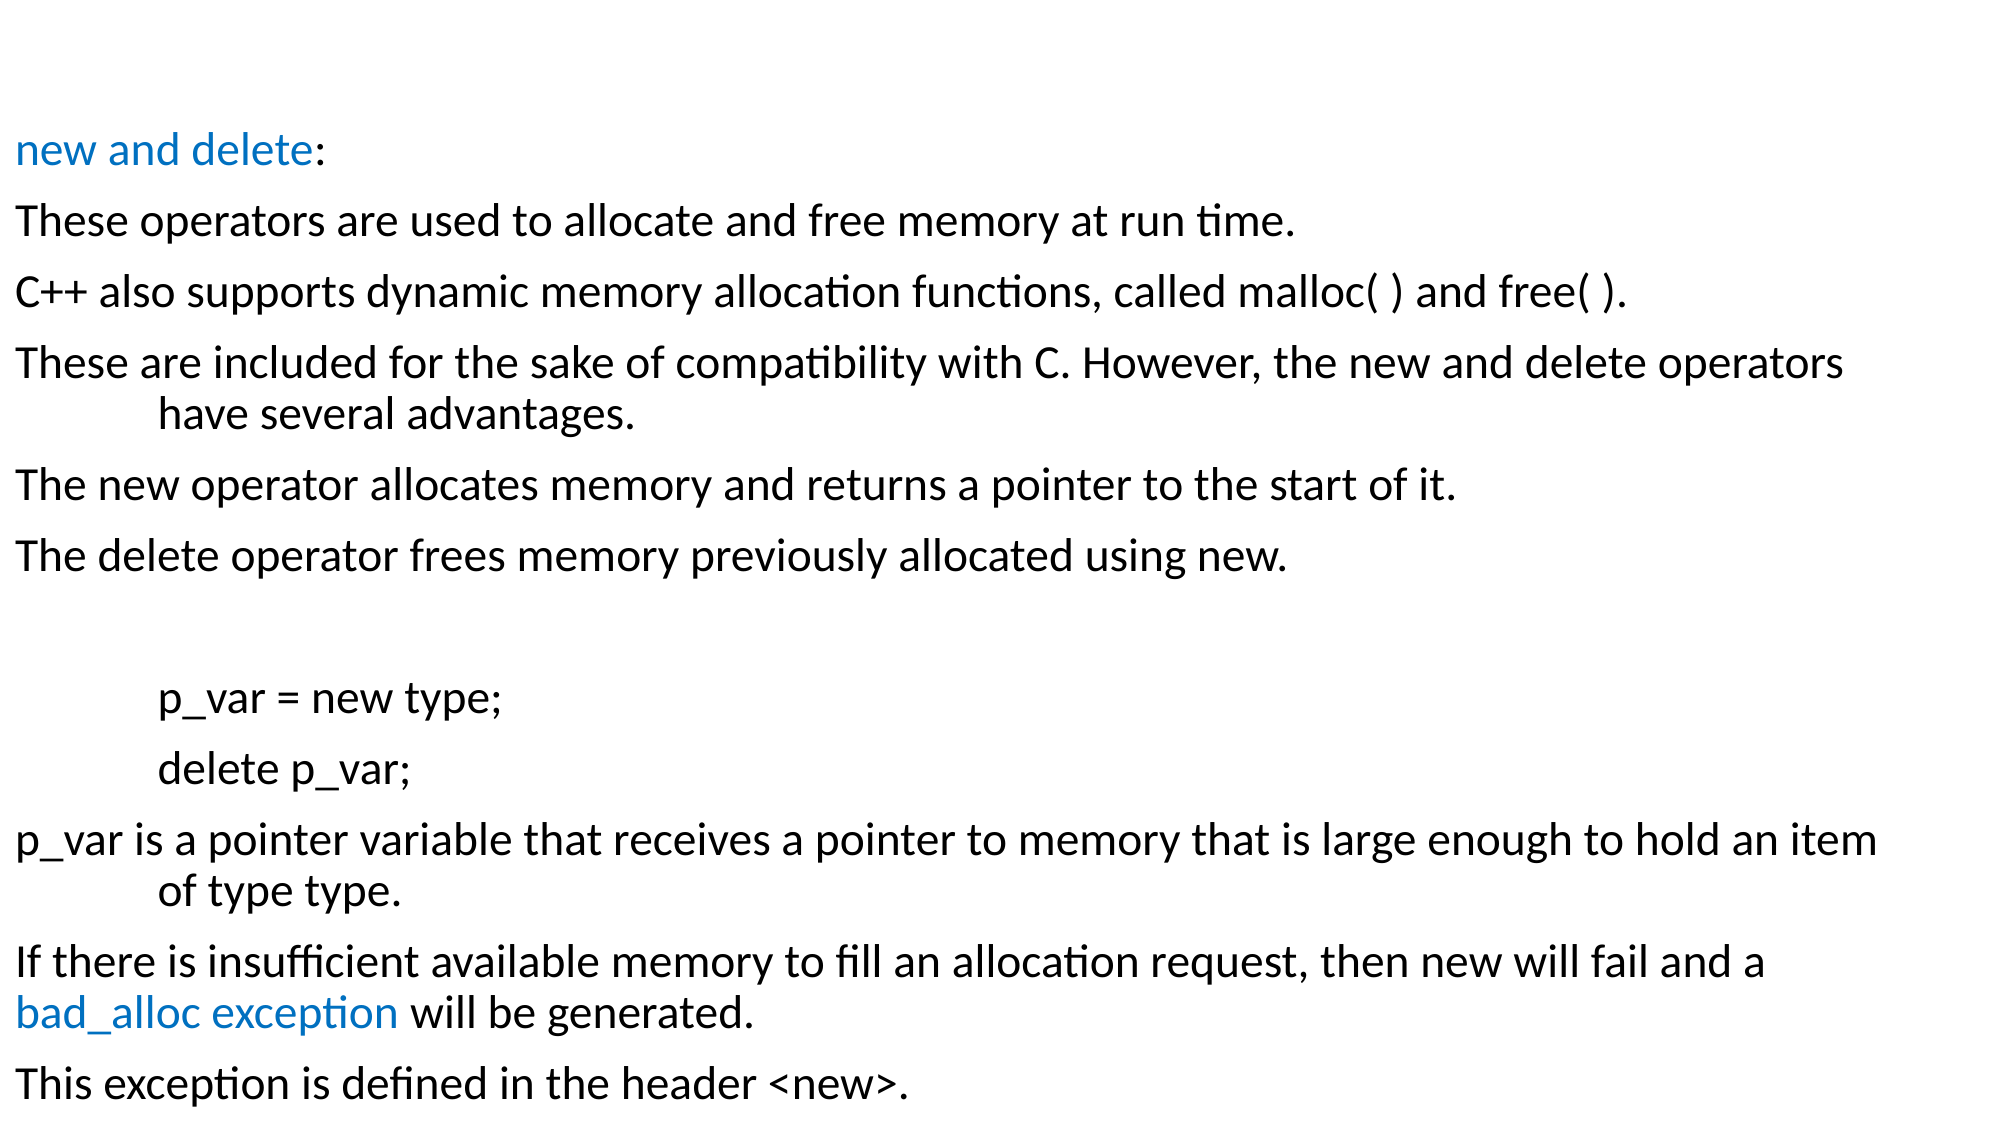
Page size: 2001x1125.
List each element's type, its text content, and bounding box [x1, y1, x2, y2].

list new and delete: These operators are used to allocate and free memory at run time. C++ also supports dynamic memory allocation functions, called malloc( ) and free( ). These are included for the sake of compatibility with C. However, the new and delete operators have several advantages. The new operator allocates memory and returns a pointer to the start of it. The delete operator frees memory previously allocated using new. p_var = new type; delete p_var; p_var is a pointer variable that receives a pointer to memory that is large enough to hold an item of type type. If there is insufficient available memory to fill an allocation request, then new will fail and a bad_alloc exception will be generated. This exception is defined in the header <new>. [0, 116, 2000, 1125]
